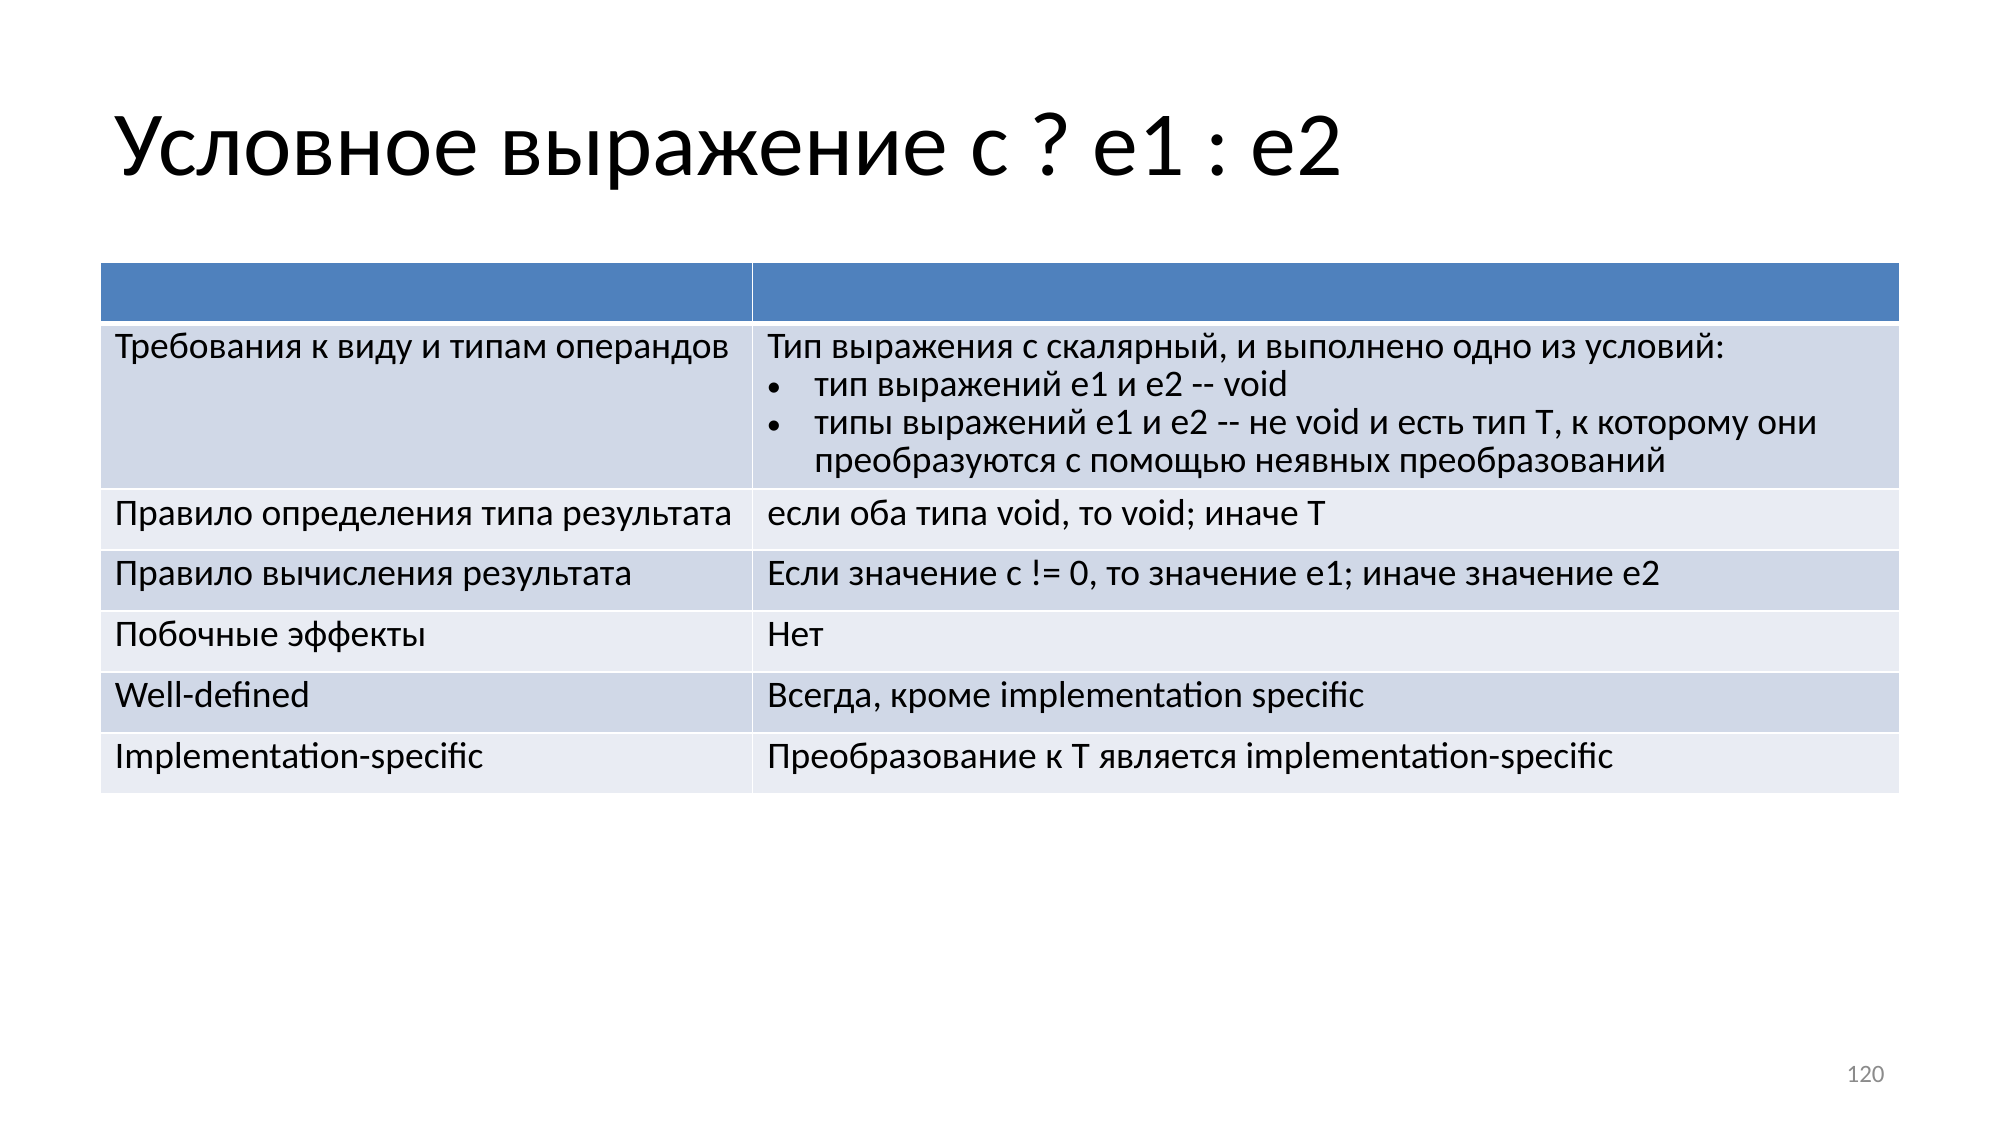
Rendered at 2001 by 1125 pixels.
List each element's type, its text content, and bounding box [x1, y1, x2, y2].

table_cell Побочные эффекты [101, 612, 752, 671]
table_cell Преобразование к T является implementation-specific [753, 734, 1899, 793]
table_header [101, 263, 752, 321]
table_cell Всегда, кроме implementation specific [753, 673, 1899, 732]
table_cell Правило определения типа результата [101, 490, 752, 549]
table_cell Правило вычисления результата [101, 551, 752, 610]
table_header [753, 263, 1899, 321]
table_cell Нет [753, 612, 1899, 671]
title Условное выражение c ? e1 : e2 [99, 45, 1900, 233]
table_cell Тип выражения с скалярный, и выполнено одно из условий: тип выражений е1 и е2 -- void типы выражений е1 и е2 -- не void и есть тип T, к которому они преобразуются с помощью неявных преобразований [753, 326, 1899, 488]
table_cell Требования к виду и типам операндов [101, 326, 752, 488]
table_cell Implementation-specific [101, 734, 752, 793]
table_cell если оба типа void, то void; иначе T [753, 490, 1899, 549]
slide_number 120 [1433, 1042, 1900, 1103]
table_cell Если значение с != 0, то значение е1; иначе значение е2 [753, 551, 1899, 610]
table_cell Well-defined [101, 673, 752, 732]
